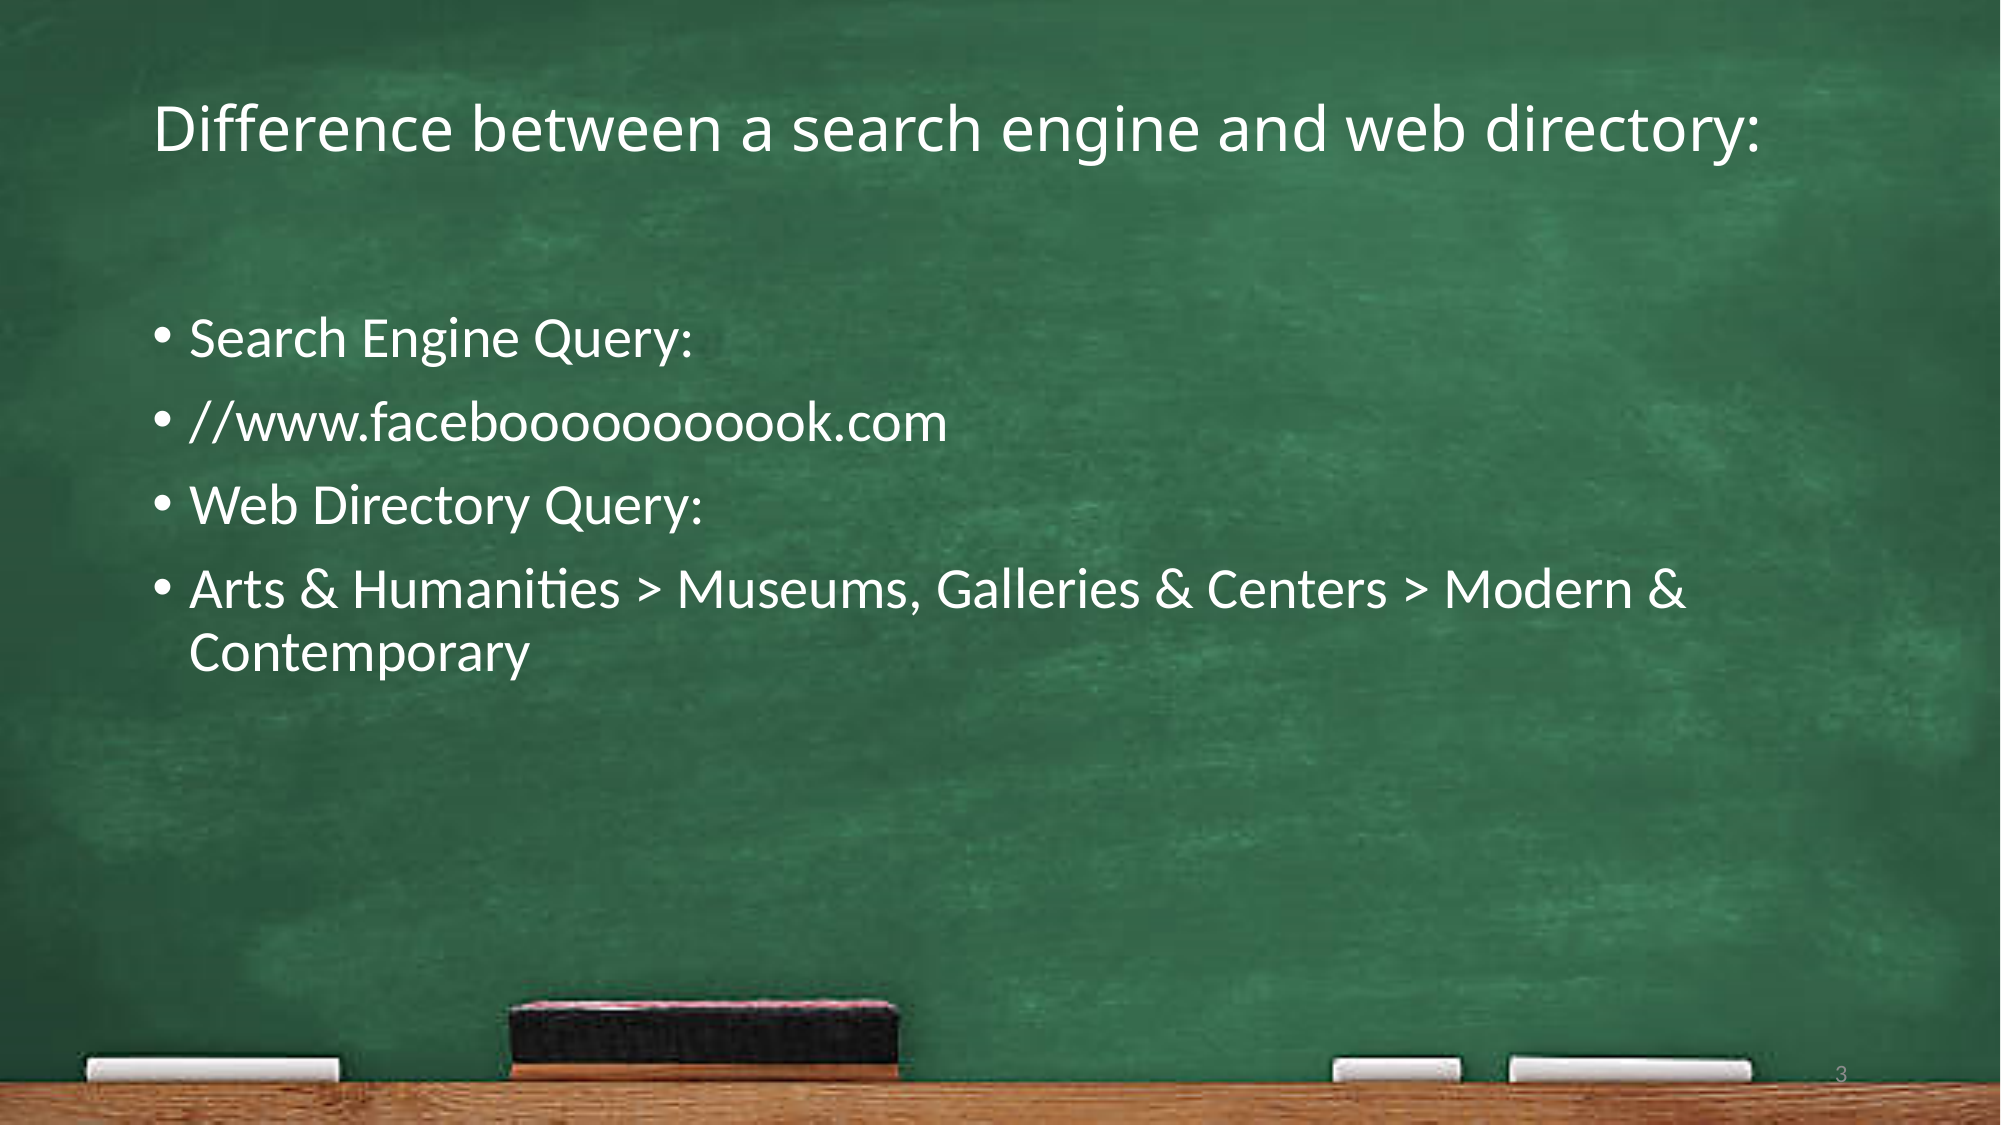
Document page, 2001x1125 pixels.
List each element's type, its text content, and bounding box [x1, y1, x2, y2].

picture [0, 0, 2001, 1125]
slide_number 3 [1412, 1042, 1863, 1103]
title Difference between a search engine and web directory: [137, 59, 1863, 278]
list Search Engine Query: //www.facebooooooooook.com Web Directory Query: Arts & Humanities > Museums, Galleries & Centers > Modern & Contemporary [137, 299, 1863, 1014]
